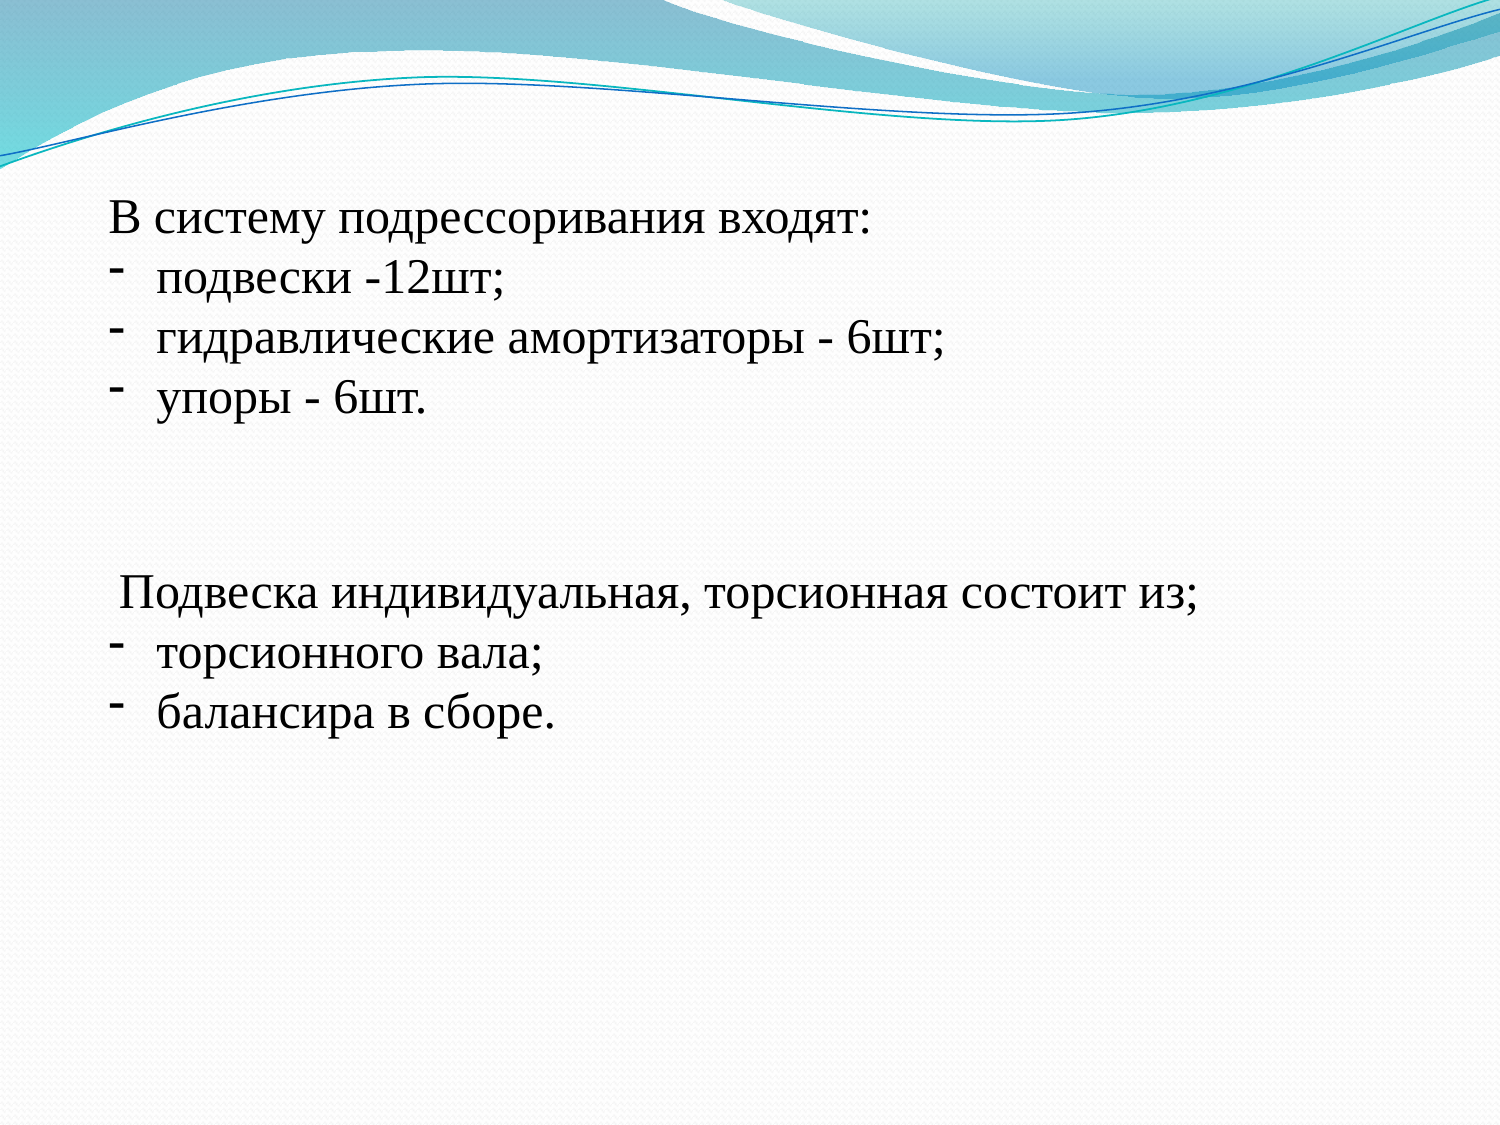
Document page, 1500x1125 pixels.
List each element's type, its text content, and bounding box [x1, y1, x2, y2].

text_box В систему подрессоривания входят: подвески -12шт; гидравлические амортизаторы - 6шт; упоры - 6шт. [93, 175, 1442, 491]
text_box Подвеска индивидуальная, торсионная состоит из; торсионного вала; балансира в сборе. [93, 550, 1442, 746]
